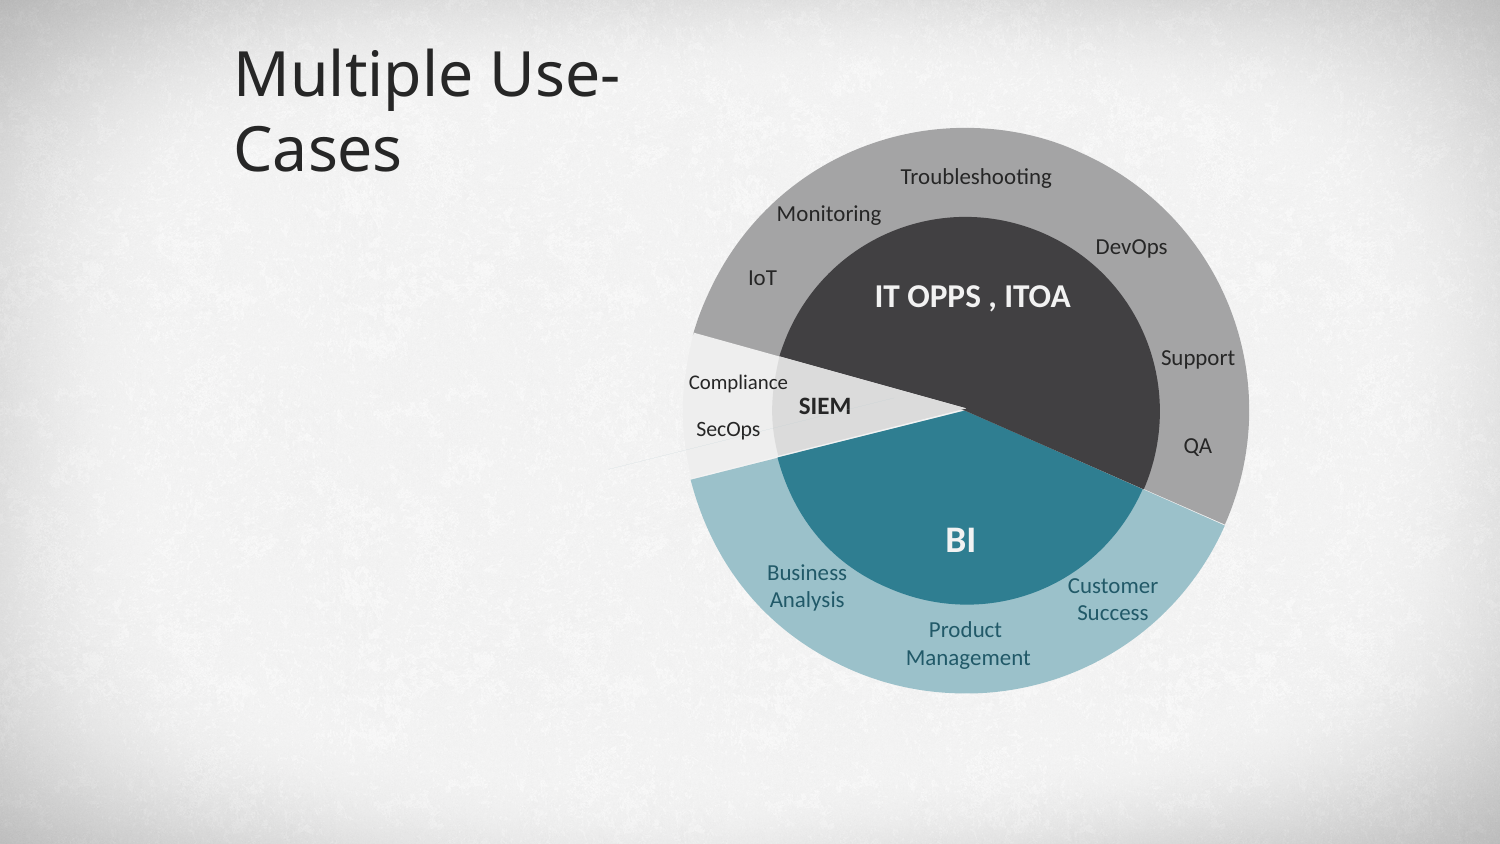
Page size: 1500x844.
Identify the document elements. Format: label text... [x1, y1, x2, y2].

title Multiple Use-Cases [218, 56, 750, 162]
picture [0, 0, 1500, 844]
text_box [690, 531, 1226, 694]
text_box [660, 332, 967, 479]
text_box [692, 127, 1261, 525]
